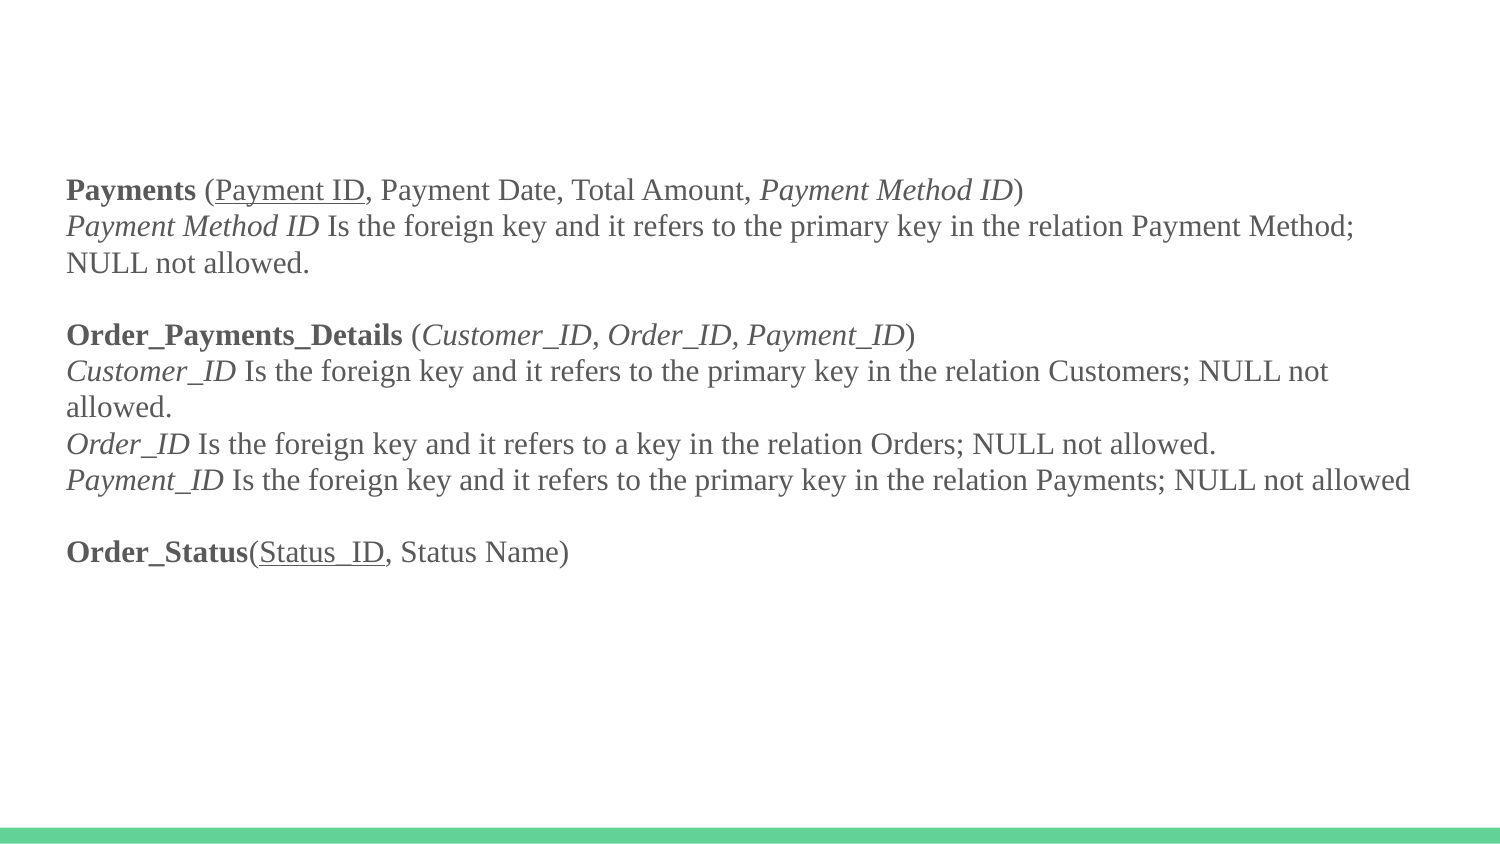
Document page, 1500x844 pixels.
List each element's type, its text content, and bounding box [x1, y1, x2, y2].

list Payments (Payment ID, Payment Date, Total Amount, Payment Method ID) Payment Method ID Is the foreign key and it refers to the primary key in the relation Payment Method; NULL not allowed. Order_Payments_Details (Customer_ID, Order_ID, Payment_ID) Customer_ID Is the foreign key and it refers to the primary key in the relation Customers; NULL not allowed. Order_ID Is the foreign key and it refers to a key in the relation Orders; NULL not allowed. Payment_ID Is the foreign key and it refers to the primary key in the relation Payments; NULL not allowed Order_Status(Status_ID, Status Name) [51, 49, 1449, 783]
